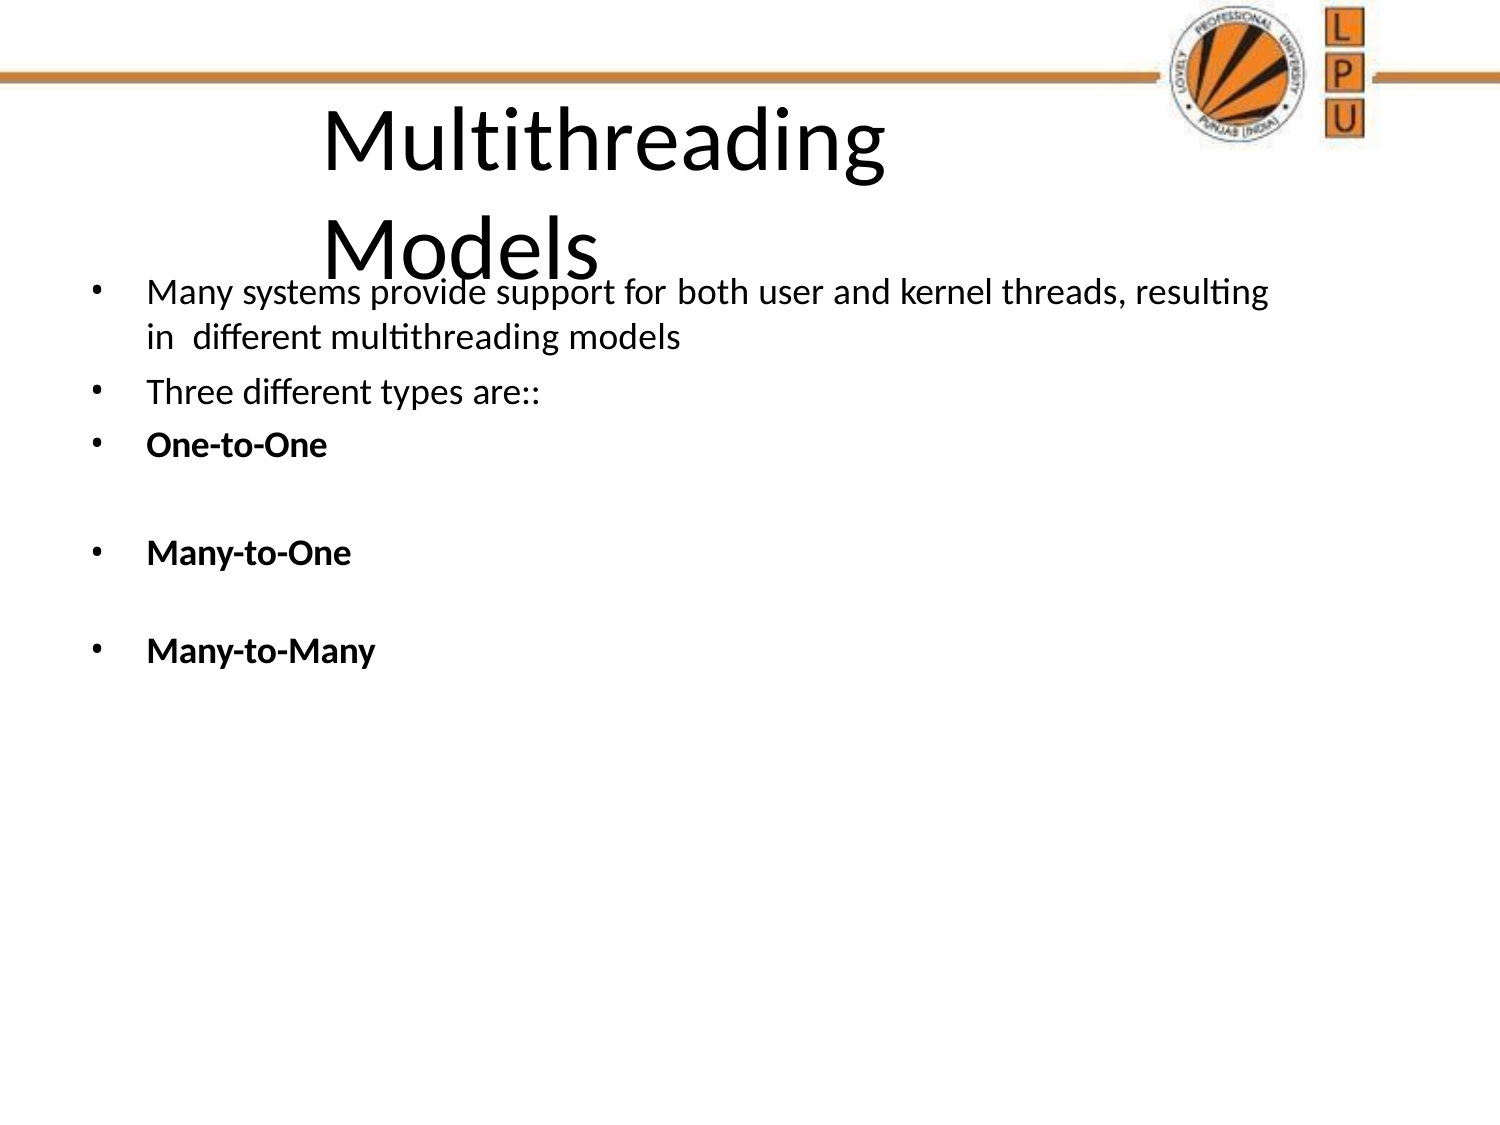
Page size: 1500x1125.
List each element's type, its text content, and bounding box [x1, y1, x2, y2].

text_box Many systems provide support for both user and kernel threads, resulting in different multithreading models Three different types are:: One-to-One Many-to-One Many-to-Many [87, 265, 1305, 671]
title Multithreading Models [319, 75, 1181, 265]
picture [0, 0, 1500, 152]
